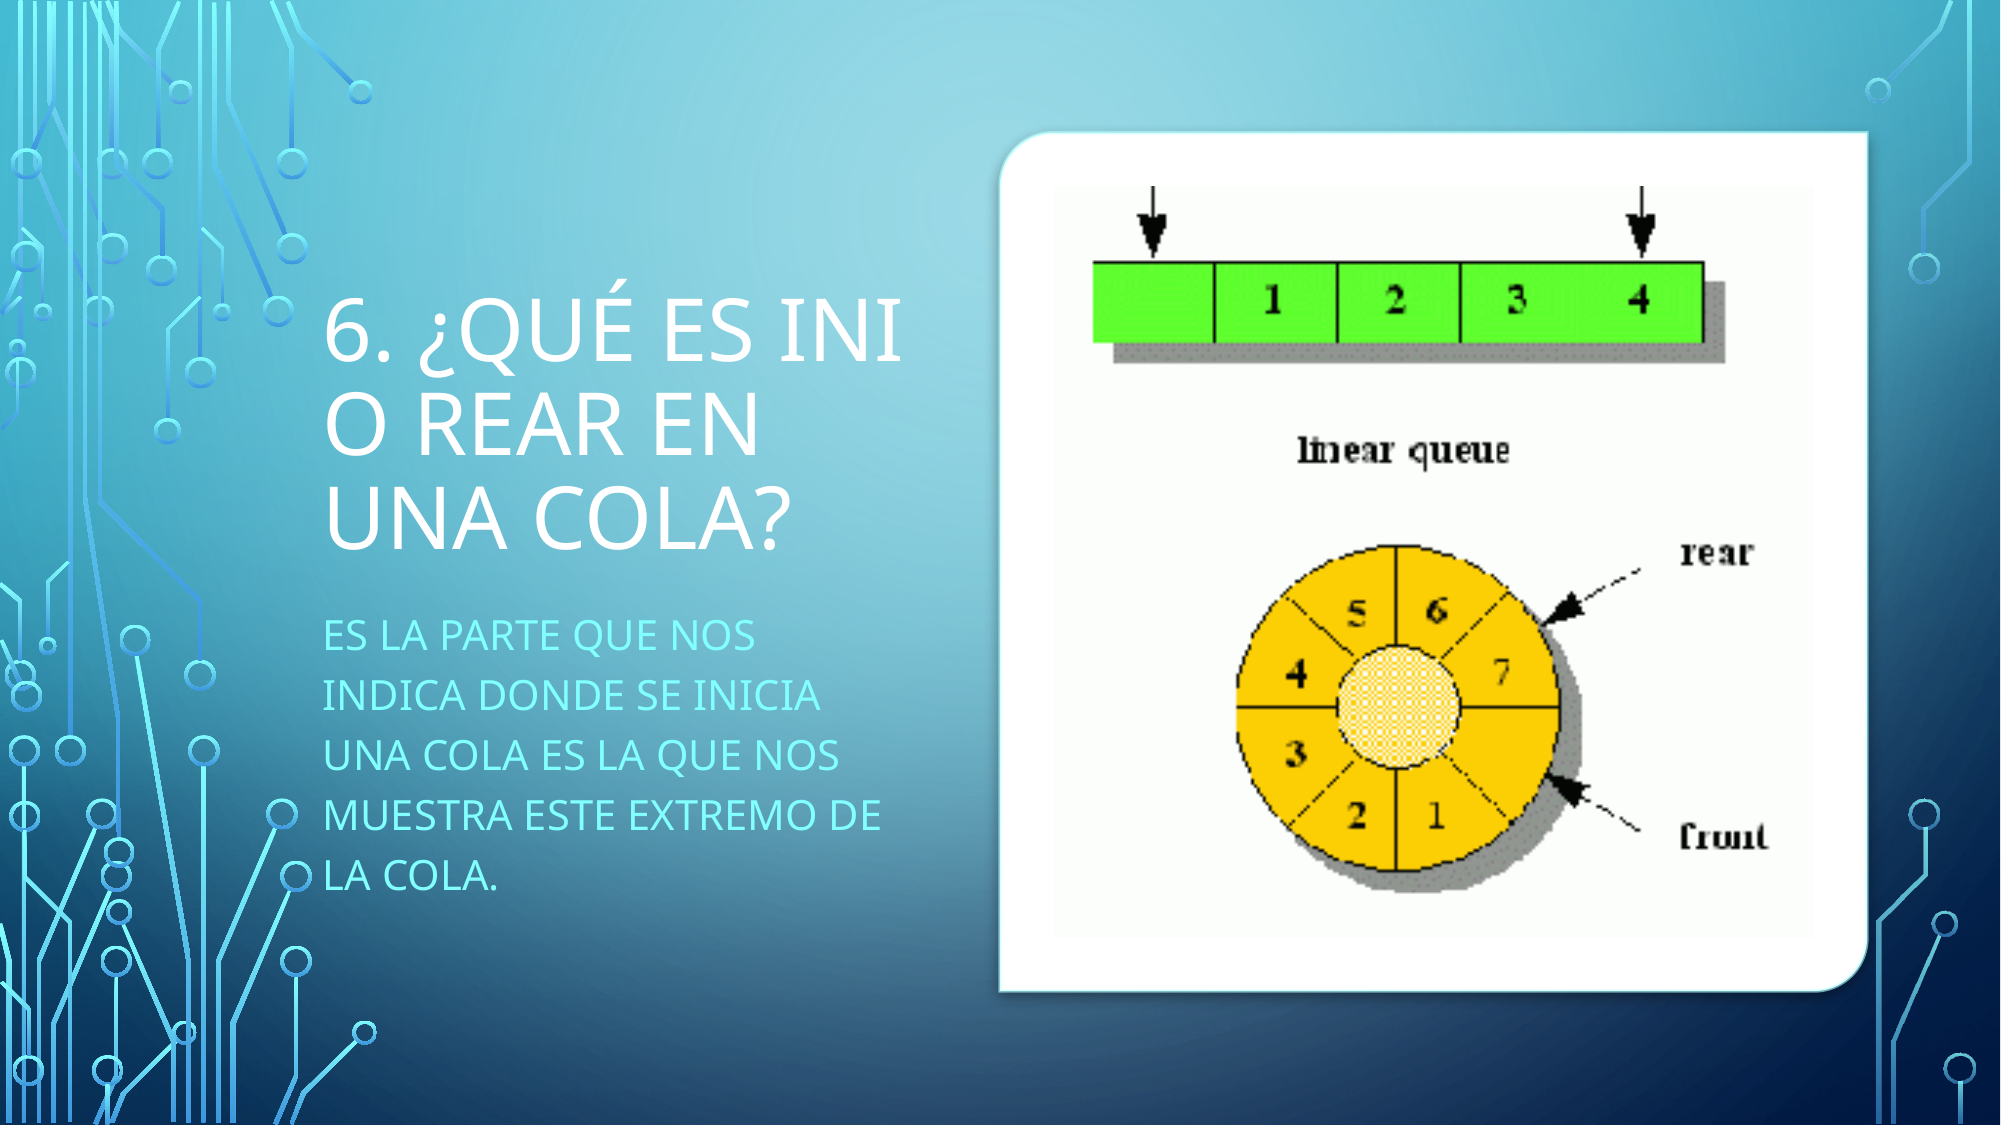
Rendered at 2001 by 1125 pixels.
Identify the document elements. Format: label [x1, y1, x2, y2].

text_box [0, 0, 379, 1125]
list [1053, 186, 1815, 938]
picture [379, 0, 2000, 1125]
